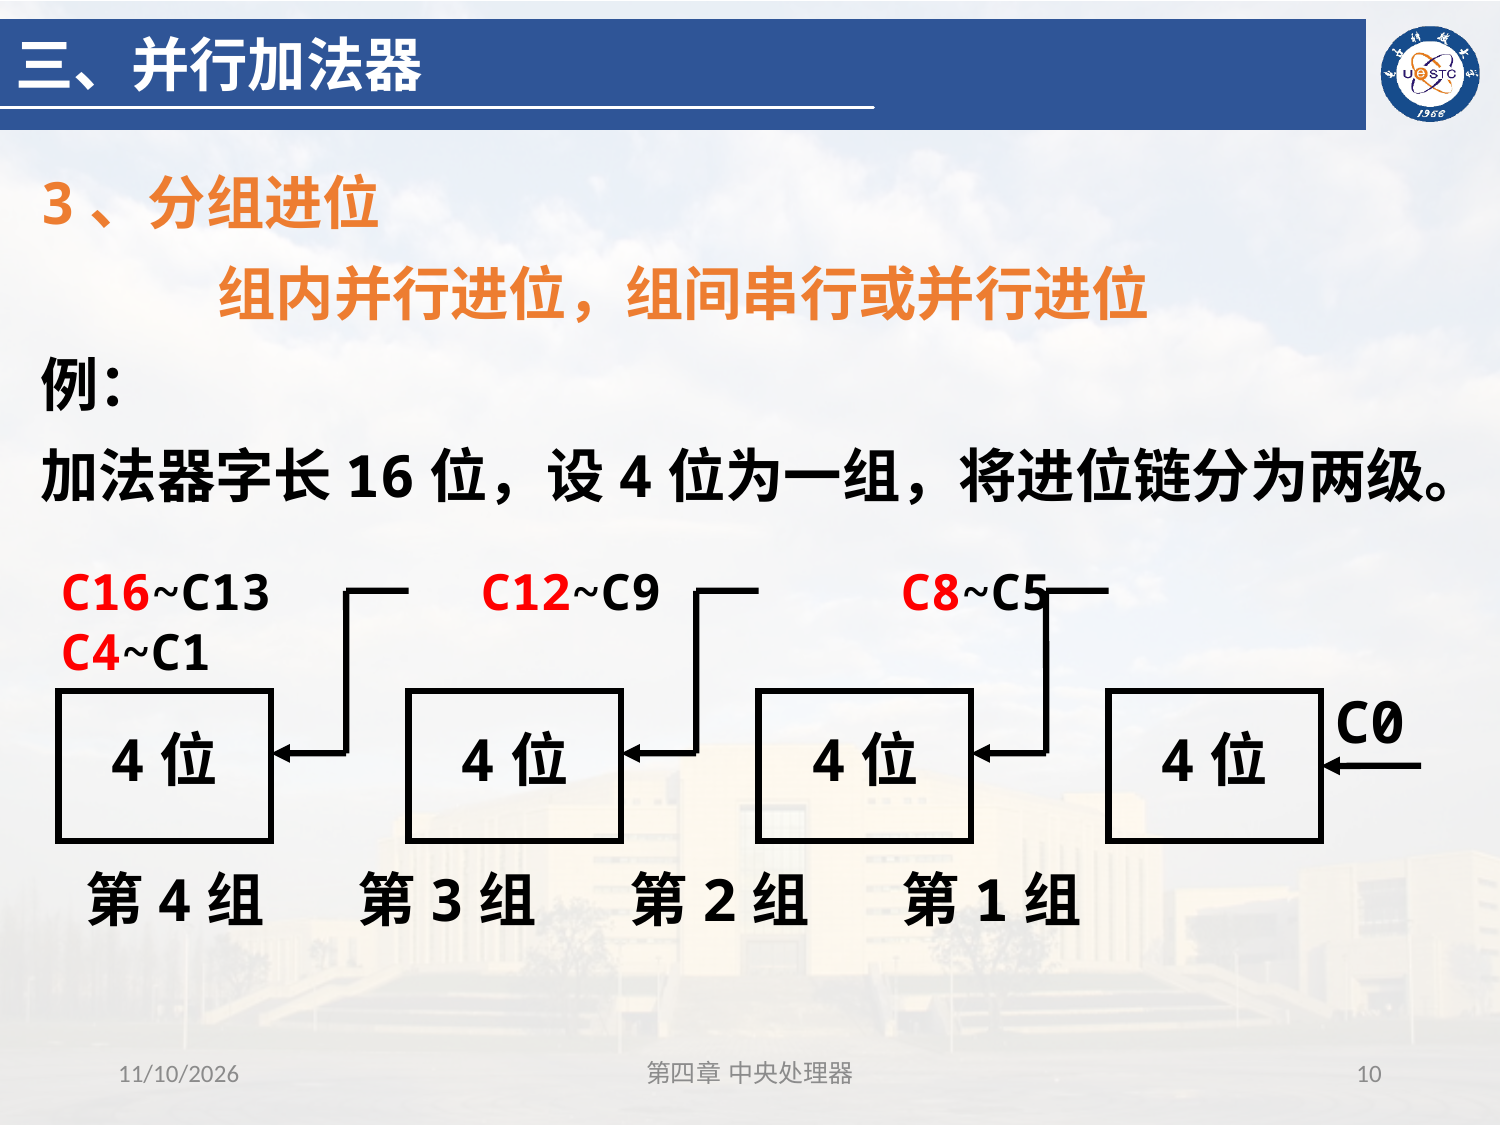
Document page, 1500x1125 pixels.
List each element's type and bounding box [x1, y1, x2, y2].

text_box [46, 553, 1459, 942]
picture [0, 0, 1500, 1125]
